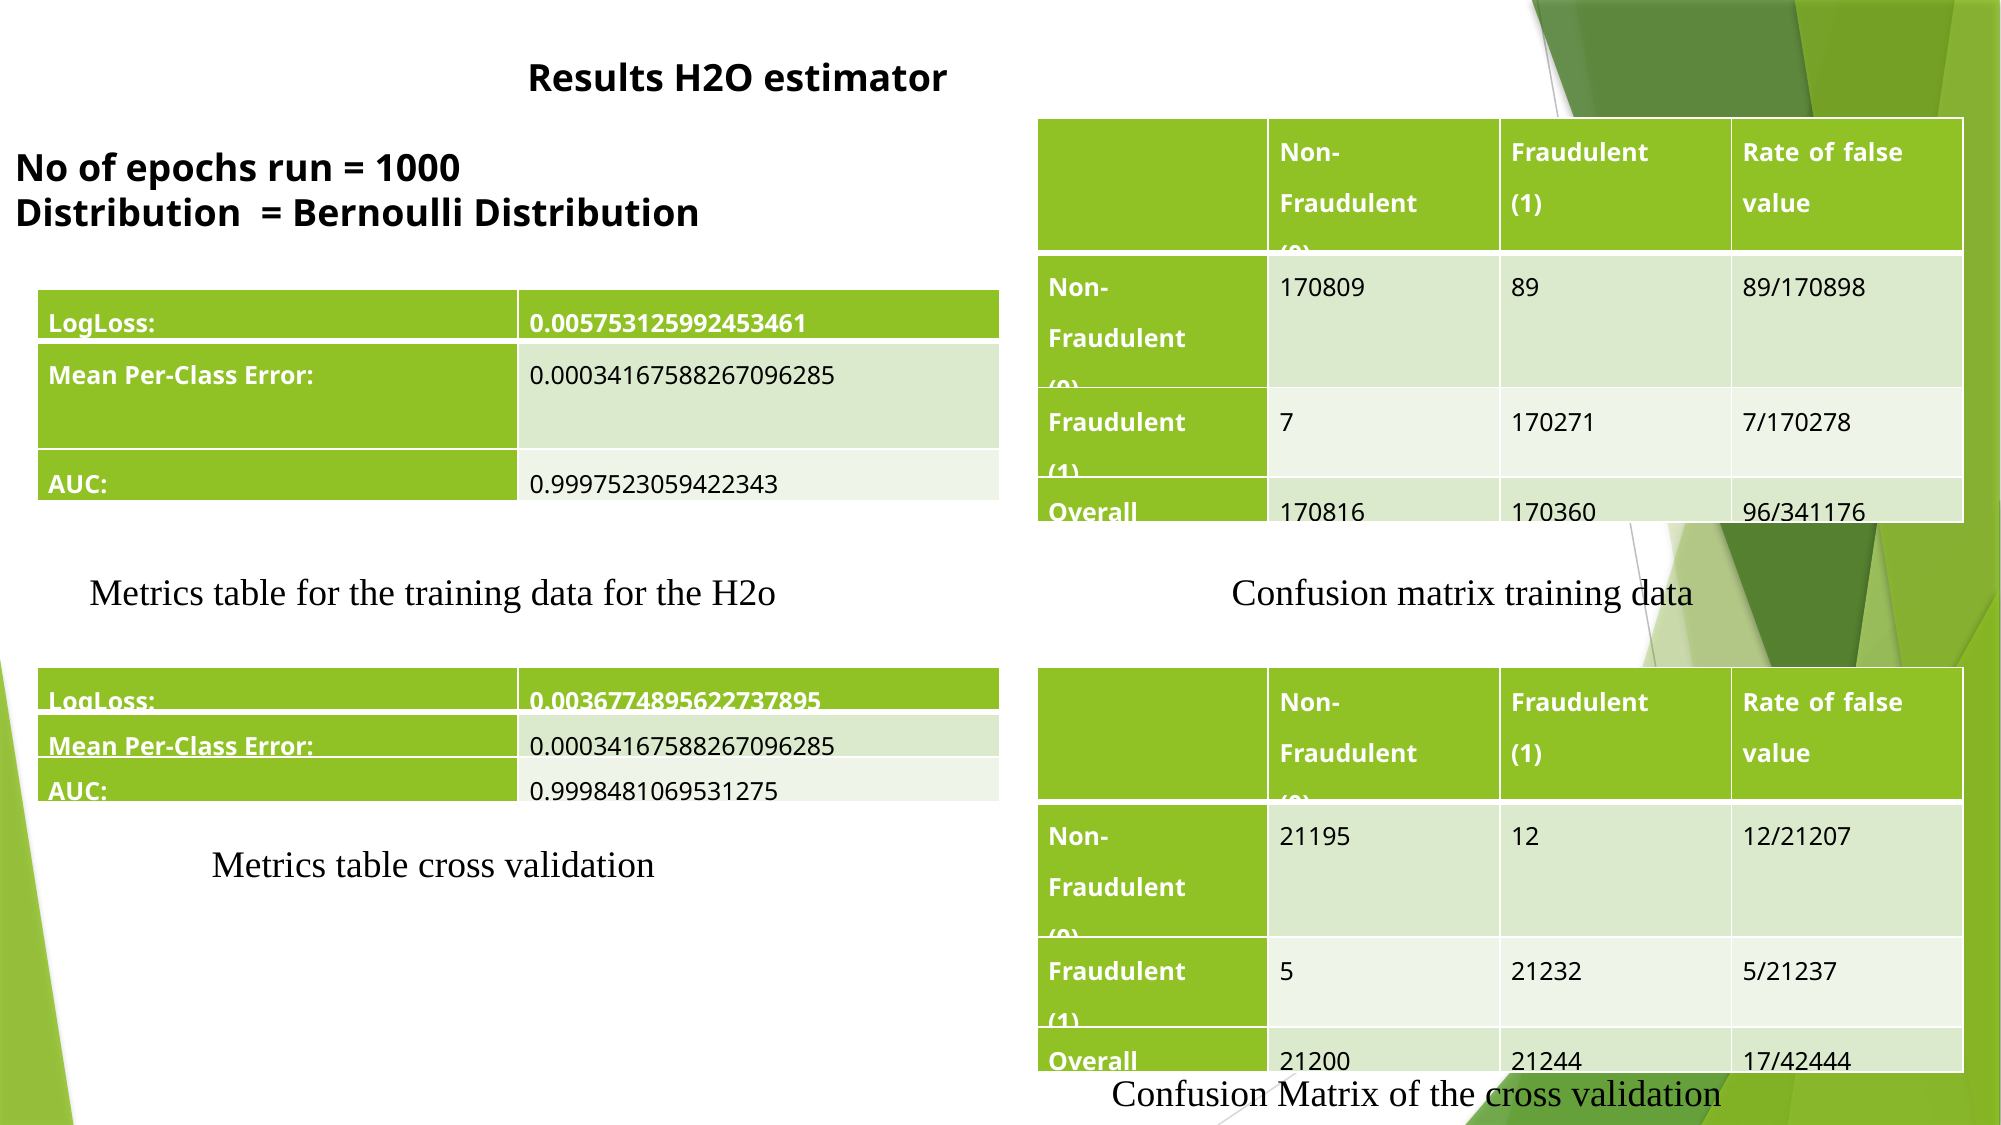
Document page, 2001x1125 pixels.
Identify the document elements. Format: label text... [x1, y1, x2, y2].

table_cell Mean Per-Class Error: [38, 344, 517, 448]
table_header [1038, 668, 1267, 799]
table_header LogLoss: [38, 668, 517, 709]
table_cell Overall [1038, 1028, 1267, 1071]
table_cell Mean Per-Class Error: [38, 715, 517, 756]
table_cell 12/21207 [1732, 805, 1962, 936]
table_cell AUC: [38, 758, 517, 801]
table_cell 21244 [1501, 1028, 1731, 1061]
text_box Metrics table for the training data for the H2o Confusion matrix training data [74, 515, 1963, 666]
table_header LogLoss: [38, 290, 517, 338]
table_cell 12 [1501, 805, 1731, 936]
table_cell 0.9998481069531275 [519, 758, 999, 801]
table_header Fraudulent (1) [1501, 668, 1731, 799]
table_header Non-Fraudulent (0) [1269, 668, 1499, 799]
table_cell Fraudulent (1) [1038, 938, 1267, 1026]
table_cell 7/170278 [1732, 388, 1962, 476]
table_header 0.0036774895622737895 [519, 668, 999, 709]
table_header [1038, 119, 1267, 250]
table_cell 0.00034167588267096285 [519, 715, 999, 756]
table_cell 89 [1501, 256, 1731, 387]
table_cell 170360 [1501, 478, 1731, 521]
table_cell 170809 [1269, 256, 1499, 387]
table_cell Overall [1038, 478, 1267, 521]
text_box Confusion Matrix of the cross validation [1096, 1061, 1788, 1121]
text_box Results H2O estimator No of epochs run = 1000 Distribution = Bernoulli Distribution [0, 46, 1447, 422]
table_cell 89/170898 [1732, 256, 1962, 387]
table_cell 5/21237 [1732, 938, 1962, 1026]
table_cell 170816 [1269, 478, 1499, 521]
table_cell Fraudulent (1) [1038, 388, 1267, 476]
table_cell 21200 [1269, 1028, 1499, 1061]
table_header Fraudulent (1) [1501, 119, 1731, 250]
table_header 0.005753125992453461 [519, 290, 999, 338]
table_header Non-Fraudulent (0) [1269, 119, 1499, 250]
table_cell Non-Fraudulent (0) [1038, 256, 1267, 387]
table_cell Non-Fraudulent (0) [1038, 805, 1267, 936]
table_cell 96/341176 [1732, 478, 1962, 521]
table_cell 7 [1269, 388, 1499, 476]
table_cell 21232 [1501, 938, 1731, 1026]
table_cell 170271 [1501, 388, 1731, 476]
table_cell 5 [1269, 938, 1499, 1026]
table_cell 17/42444 [1732, 1028, 1962, 1071]
text_box Metrics table cross validation [196, 832, 1204, 893]
table_cell 0.9997523059422343 [519, 450, 999, 500]
table_header Rate of false value [1732, 119, 1962, 250]
table_cell 21195 [1269, 805, 1499, 936]
table_cell AUC: [38, 450, 517, 500]
table_cell 0.00034167588267096285 [519, 344, 999, 448]
table_header Rate of false value [1732, 668, 1962, 799]
